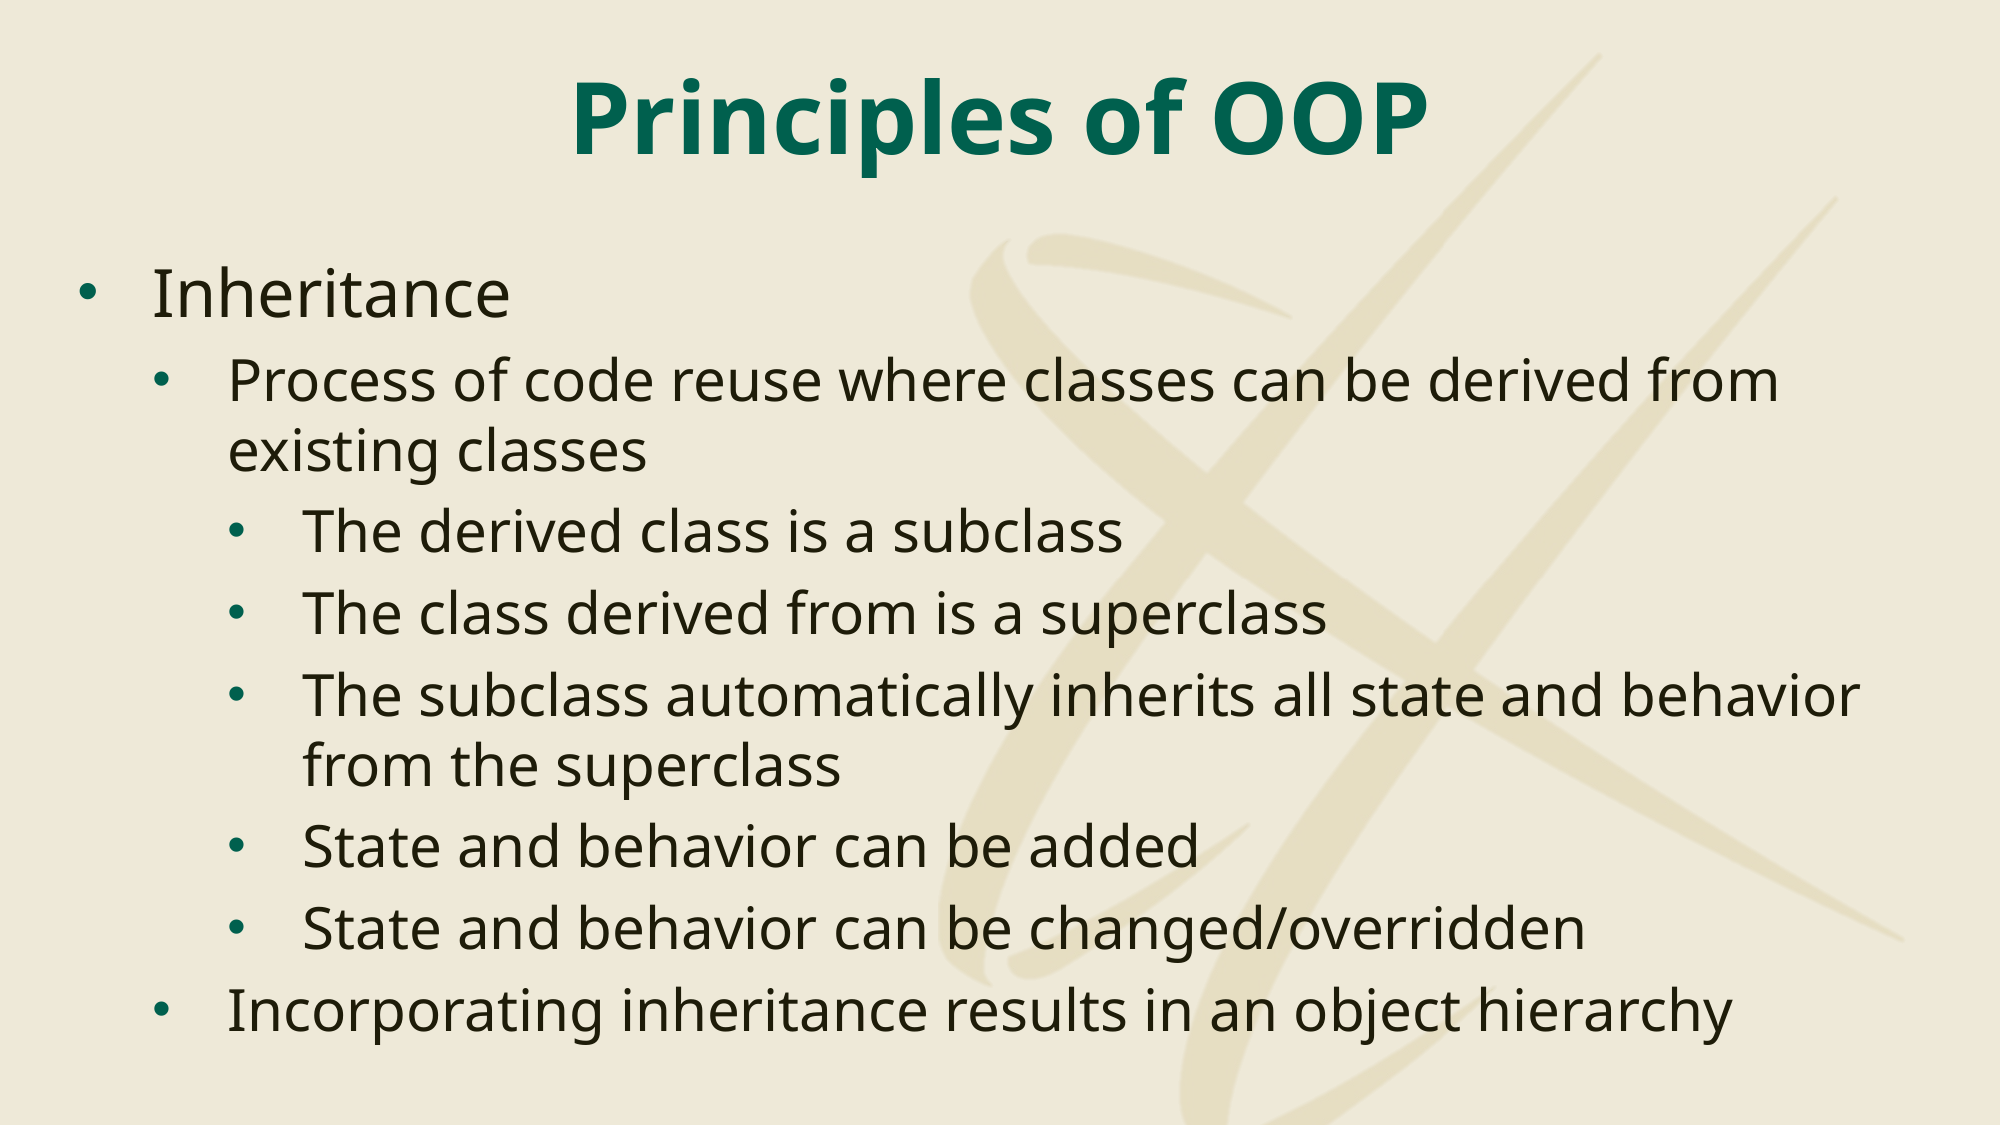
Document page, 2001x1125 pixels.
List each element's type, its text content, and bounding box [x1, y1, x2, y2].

picture [938, 0, 1949, 1125]
text_box Inheritance Process of code reuse where classes can be derived from existing classes The derived class is a subclass The class derived from is a superclass The subclass automatically inherits all state and behavior from the superclass State and behavior can be added State and behavior can be changed/overridden Incorporating inheritance results in an object hierarchy [62, 243, 938, 1125]
title Principles of OOP [51, 0, 938, 244]
